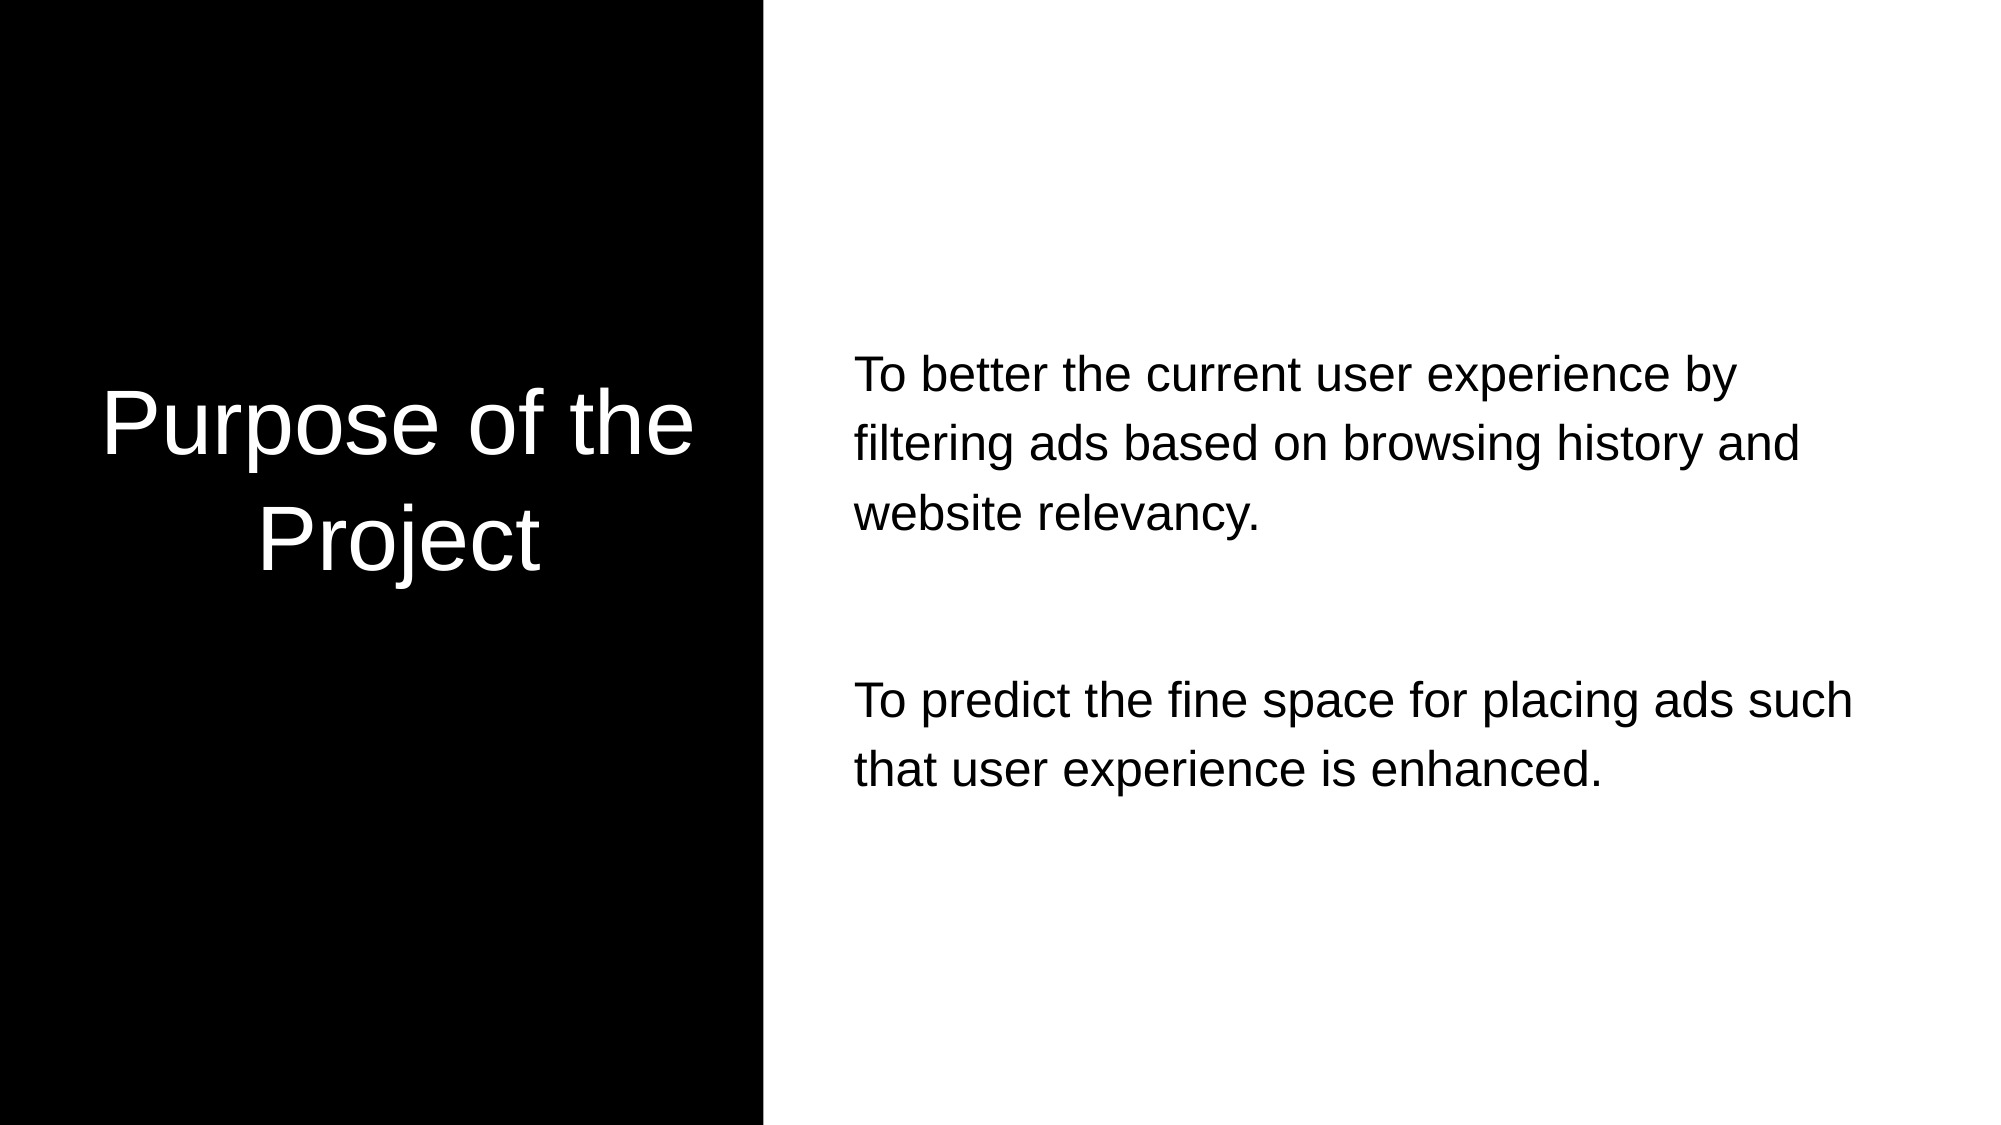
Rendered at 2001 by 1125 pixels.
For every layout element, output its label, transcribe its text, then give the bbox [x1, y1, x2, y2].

text_box To better the current user experience by filtering ads based on browsing history and website relevancy. To predict the fine space for placing ads such that user experience is enhanced. [838, 49, 1918, 1081]
text_box Purpose of the Project [73, 340, 723, 573]
